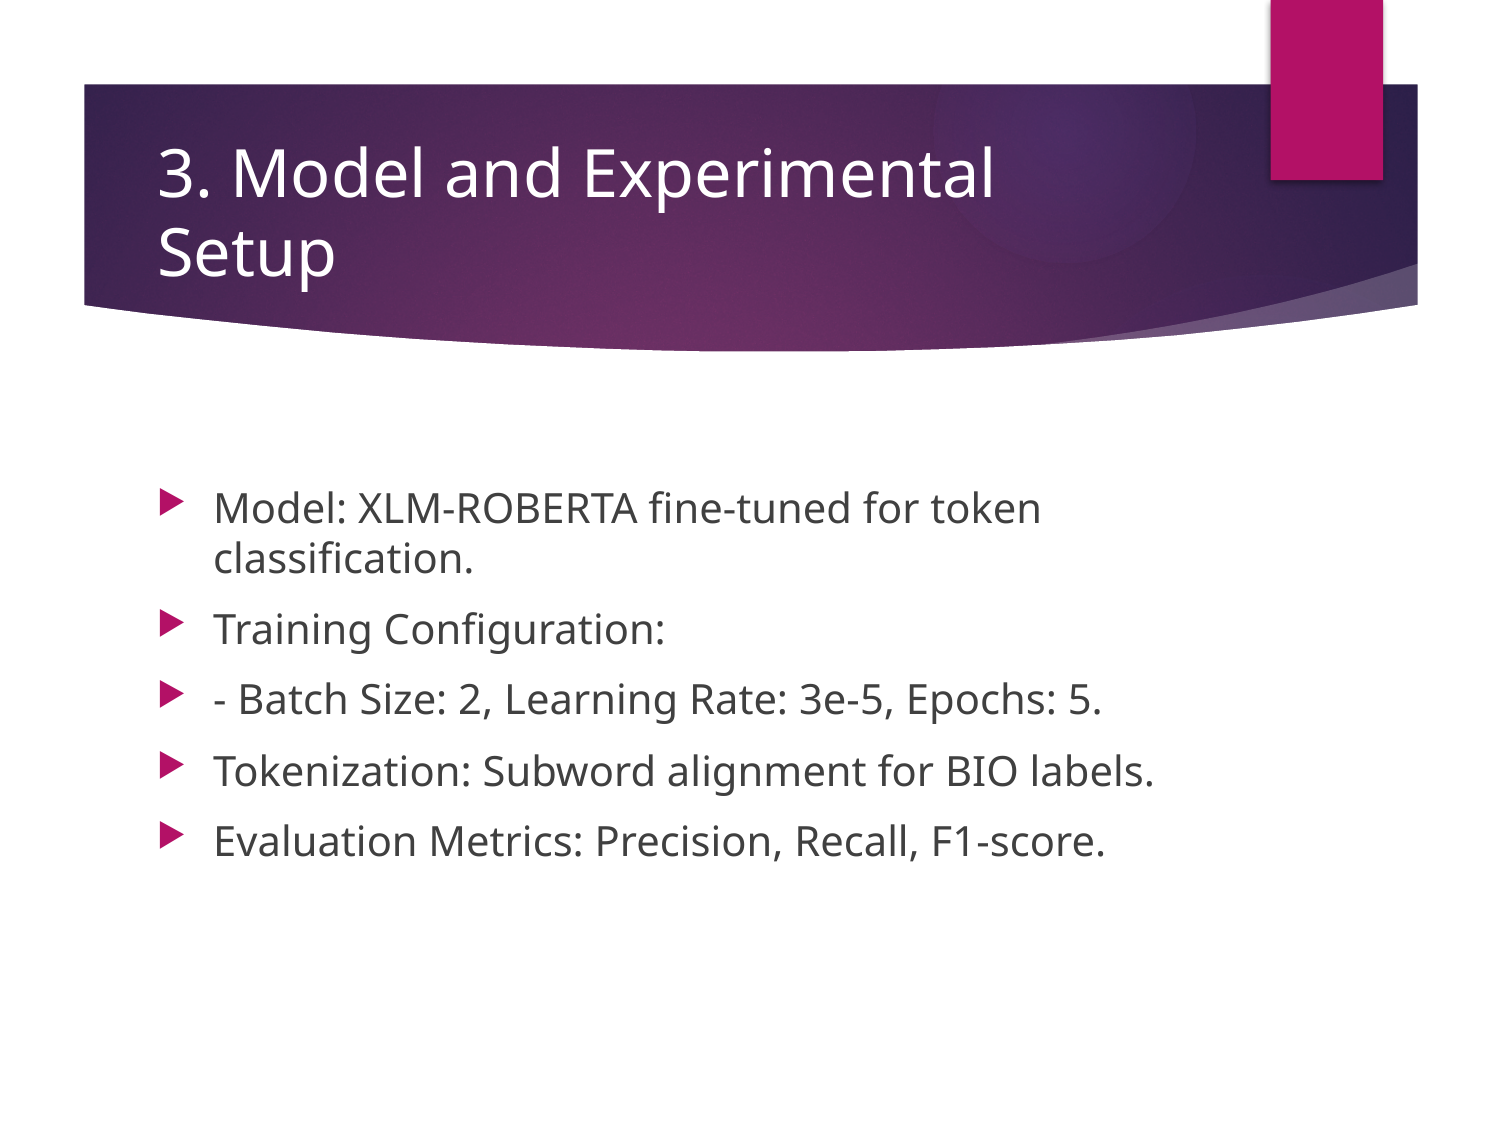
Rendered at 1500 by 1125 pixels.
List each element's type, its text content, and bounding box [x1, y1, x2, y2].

list Model: XLM-ROBERTA fine-tuned for token classification. Training Configuration: - Batch Size: 2, Learning Rate: 3e-5, Epochs: 5. Tokenization: Subword alignment for BIO labels. Evaluation Metrics: Precision, Recall, F1-score. [141, 408, 1183, 988]
title 3. Model and Experimental Setup [142, 152, 1183, 269]
